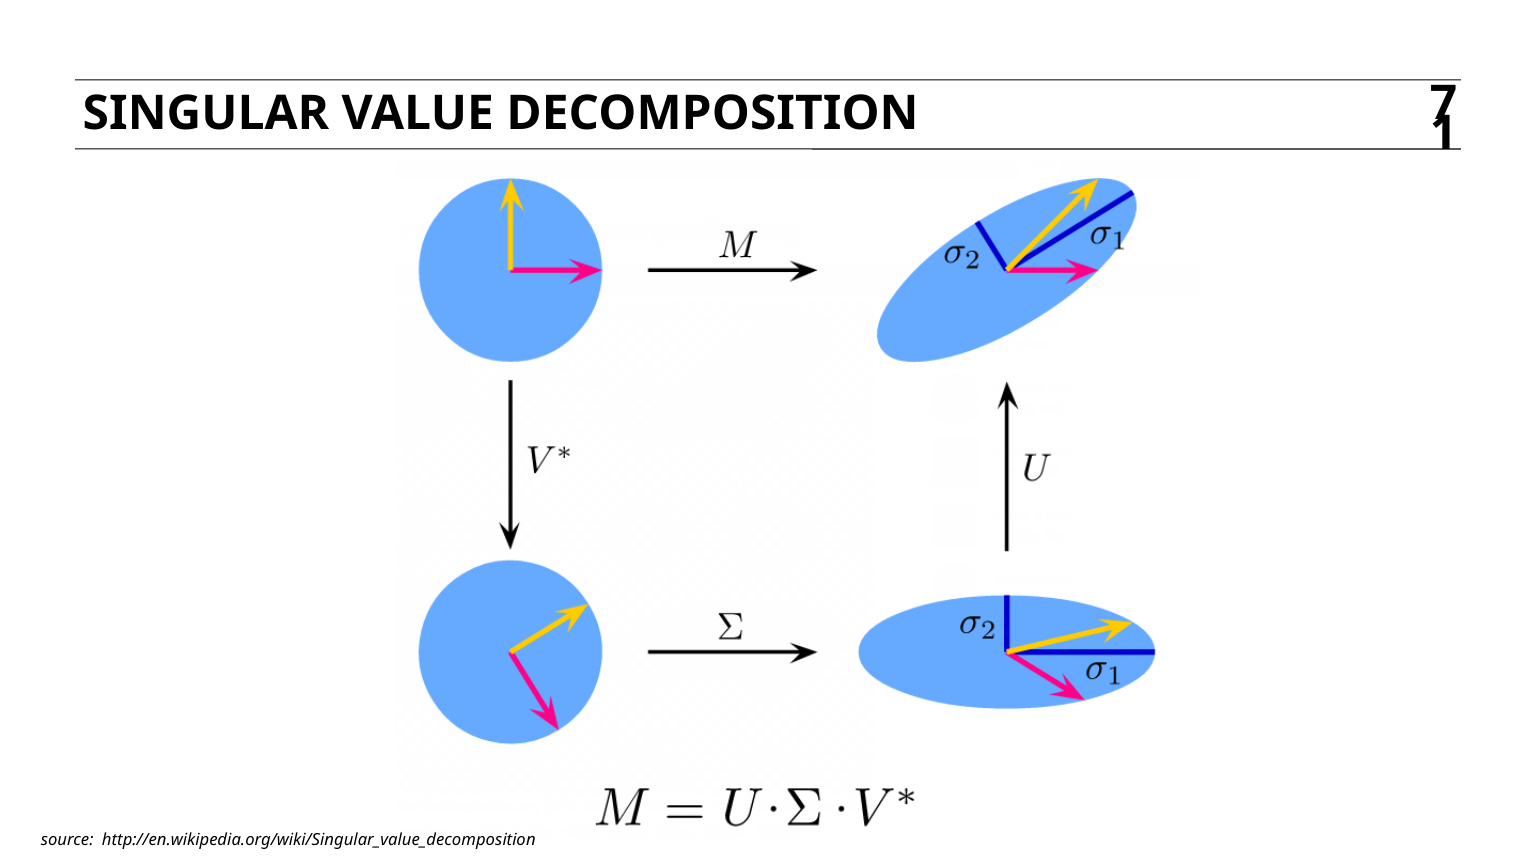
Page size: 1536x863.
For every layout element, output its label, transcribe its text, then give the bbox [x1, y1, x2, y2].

text_box source: http://en.wikipedia.org/wiki/Singular_value_decomposition [26, 820, 325, 856]
slide_number 71 [1419, 86, 1461, 138]
list Singular value decomposition [67, 81, 1118, 132]
picture [330, 162, 1206, 863]
